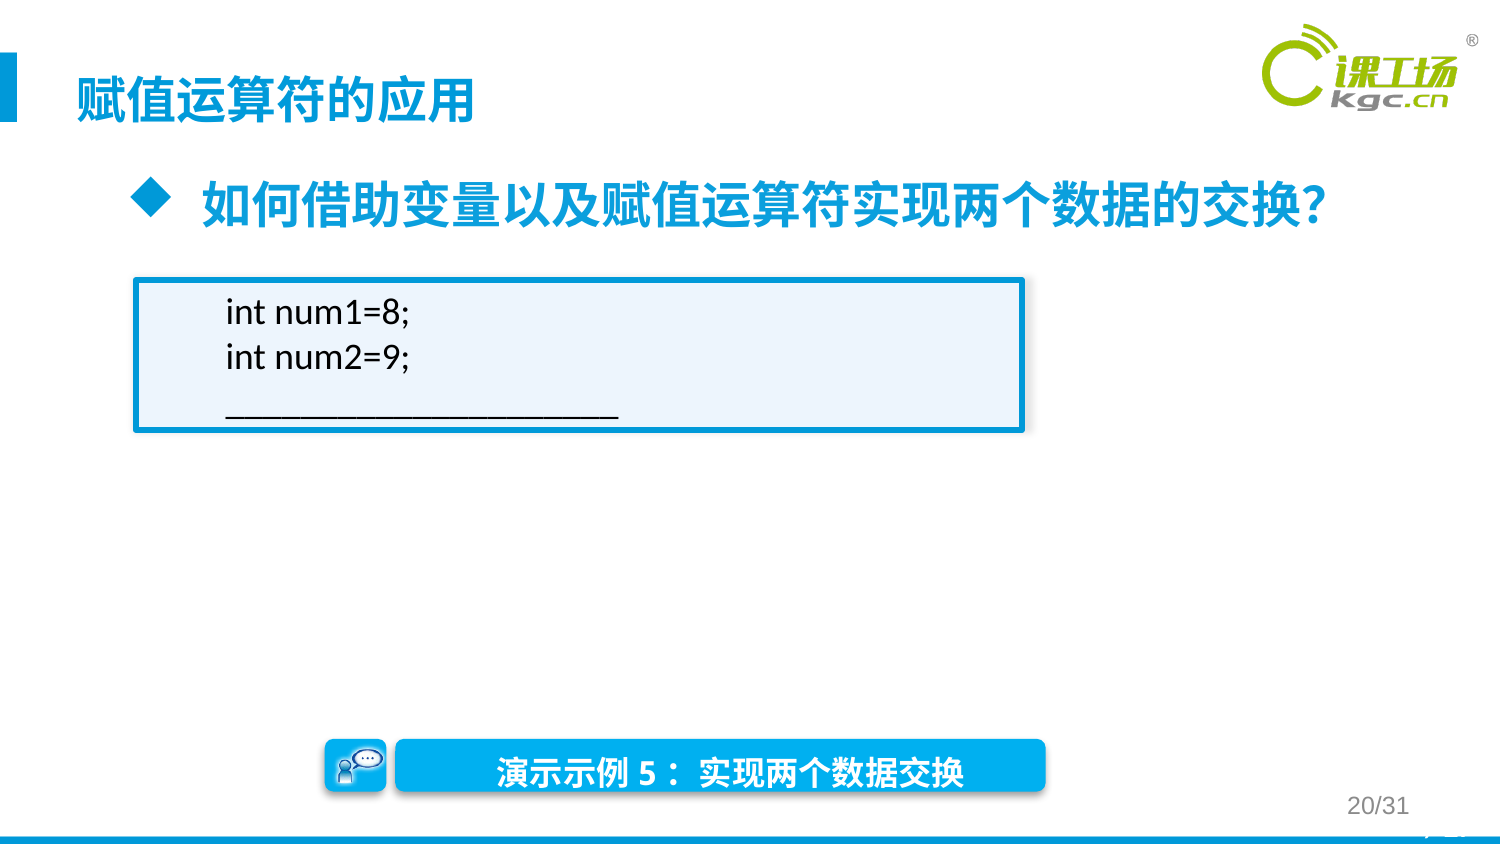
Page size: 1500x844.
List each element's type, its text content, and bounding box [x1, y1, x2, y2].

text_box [324, 738, 1046, 801]
text_box * / 27 [1359, 808, 1489, 844]
slide_number 20/31 [1074, 782, 1425, 828]
text_box int num1=8; int num2=9; _____________________ [135, 280, 1022, 430]
picture [0, 0, 1500, 836]
list 如何借助变量以及赋值运算符实现两个数据的交换？ [110, 173, 1385, 724]
text_box 赋值运算符的应用 [76, 32, 1427, 173]
